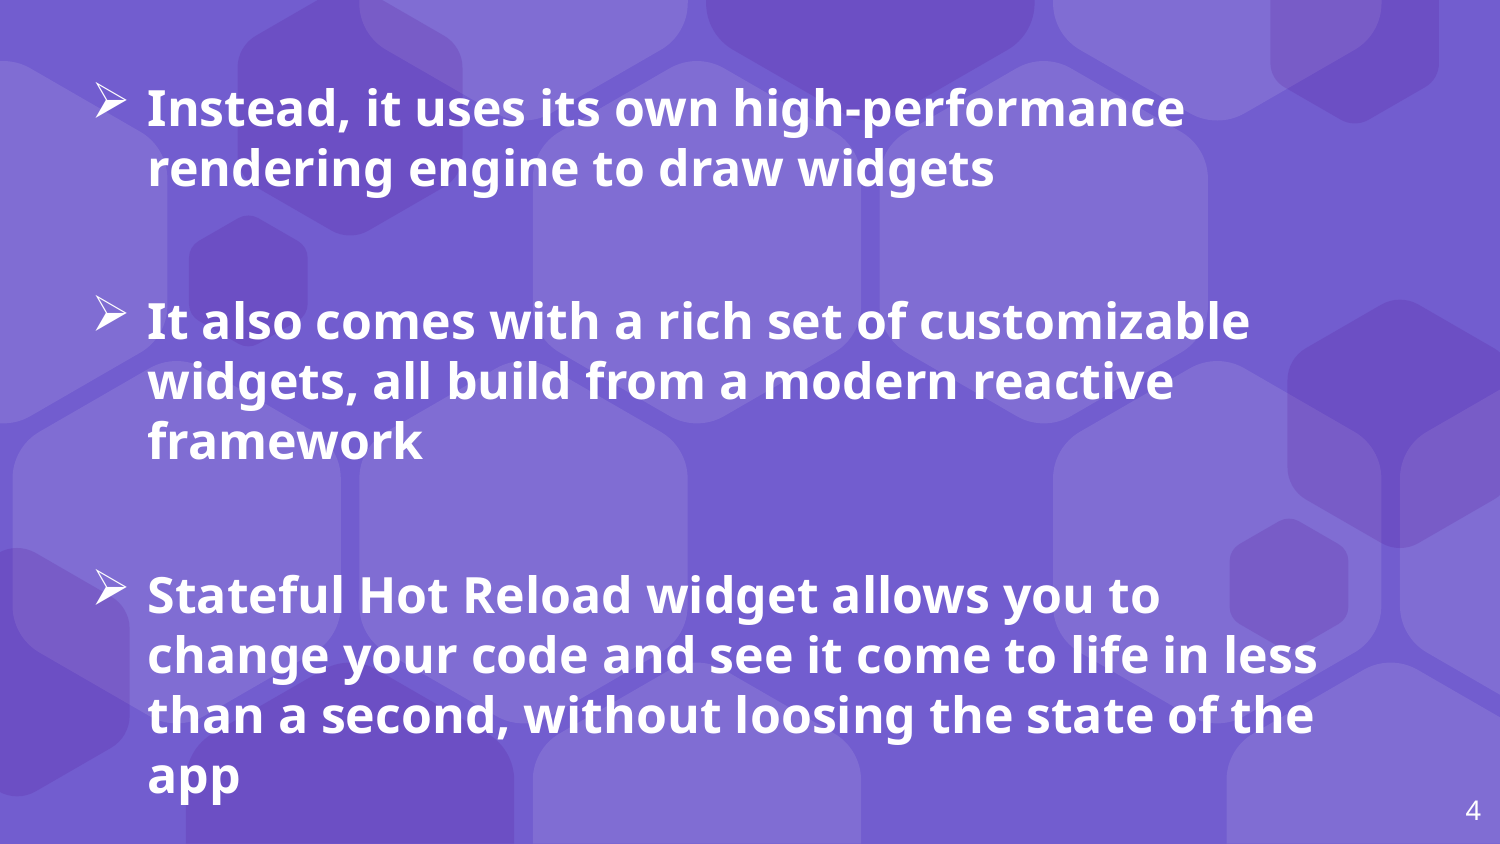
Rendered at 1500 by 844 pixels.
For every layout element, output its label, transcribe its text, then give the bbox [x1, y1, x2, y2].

slide_number 4 [1391, 779, 1482, 844]
text_box Instead, it uses its own high-performance rendering engine to draw widgets It also comes with a rich set of customizable widgets, all build from a modern reactive framework Stateful Hot Reload widget allows you to change your code and see it come to life in less than a second, without loosing the state of the app [76, 69, 1365, 844]
